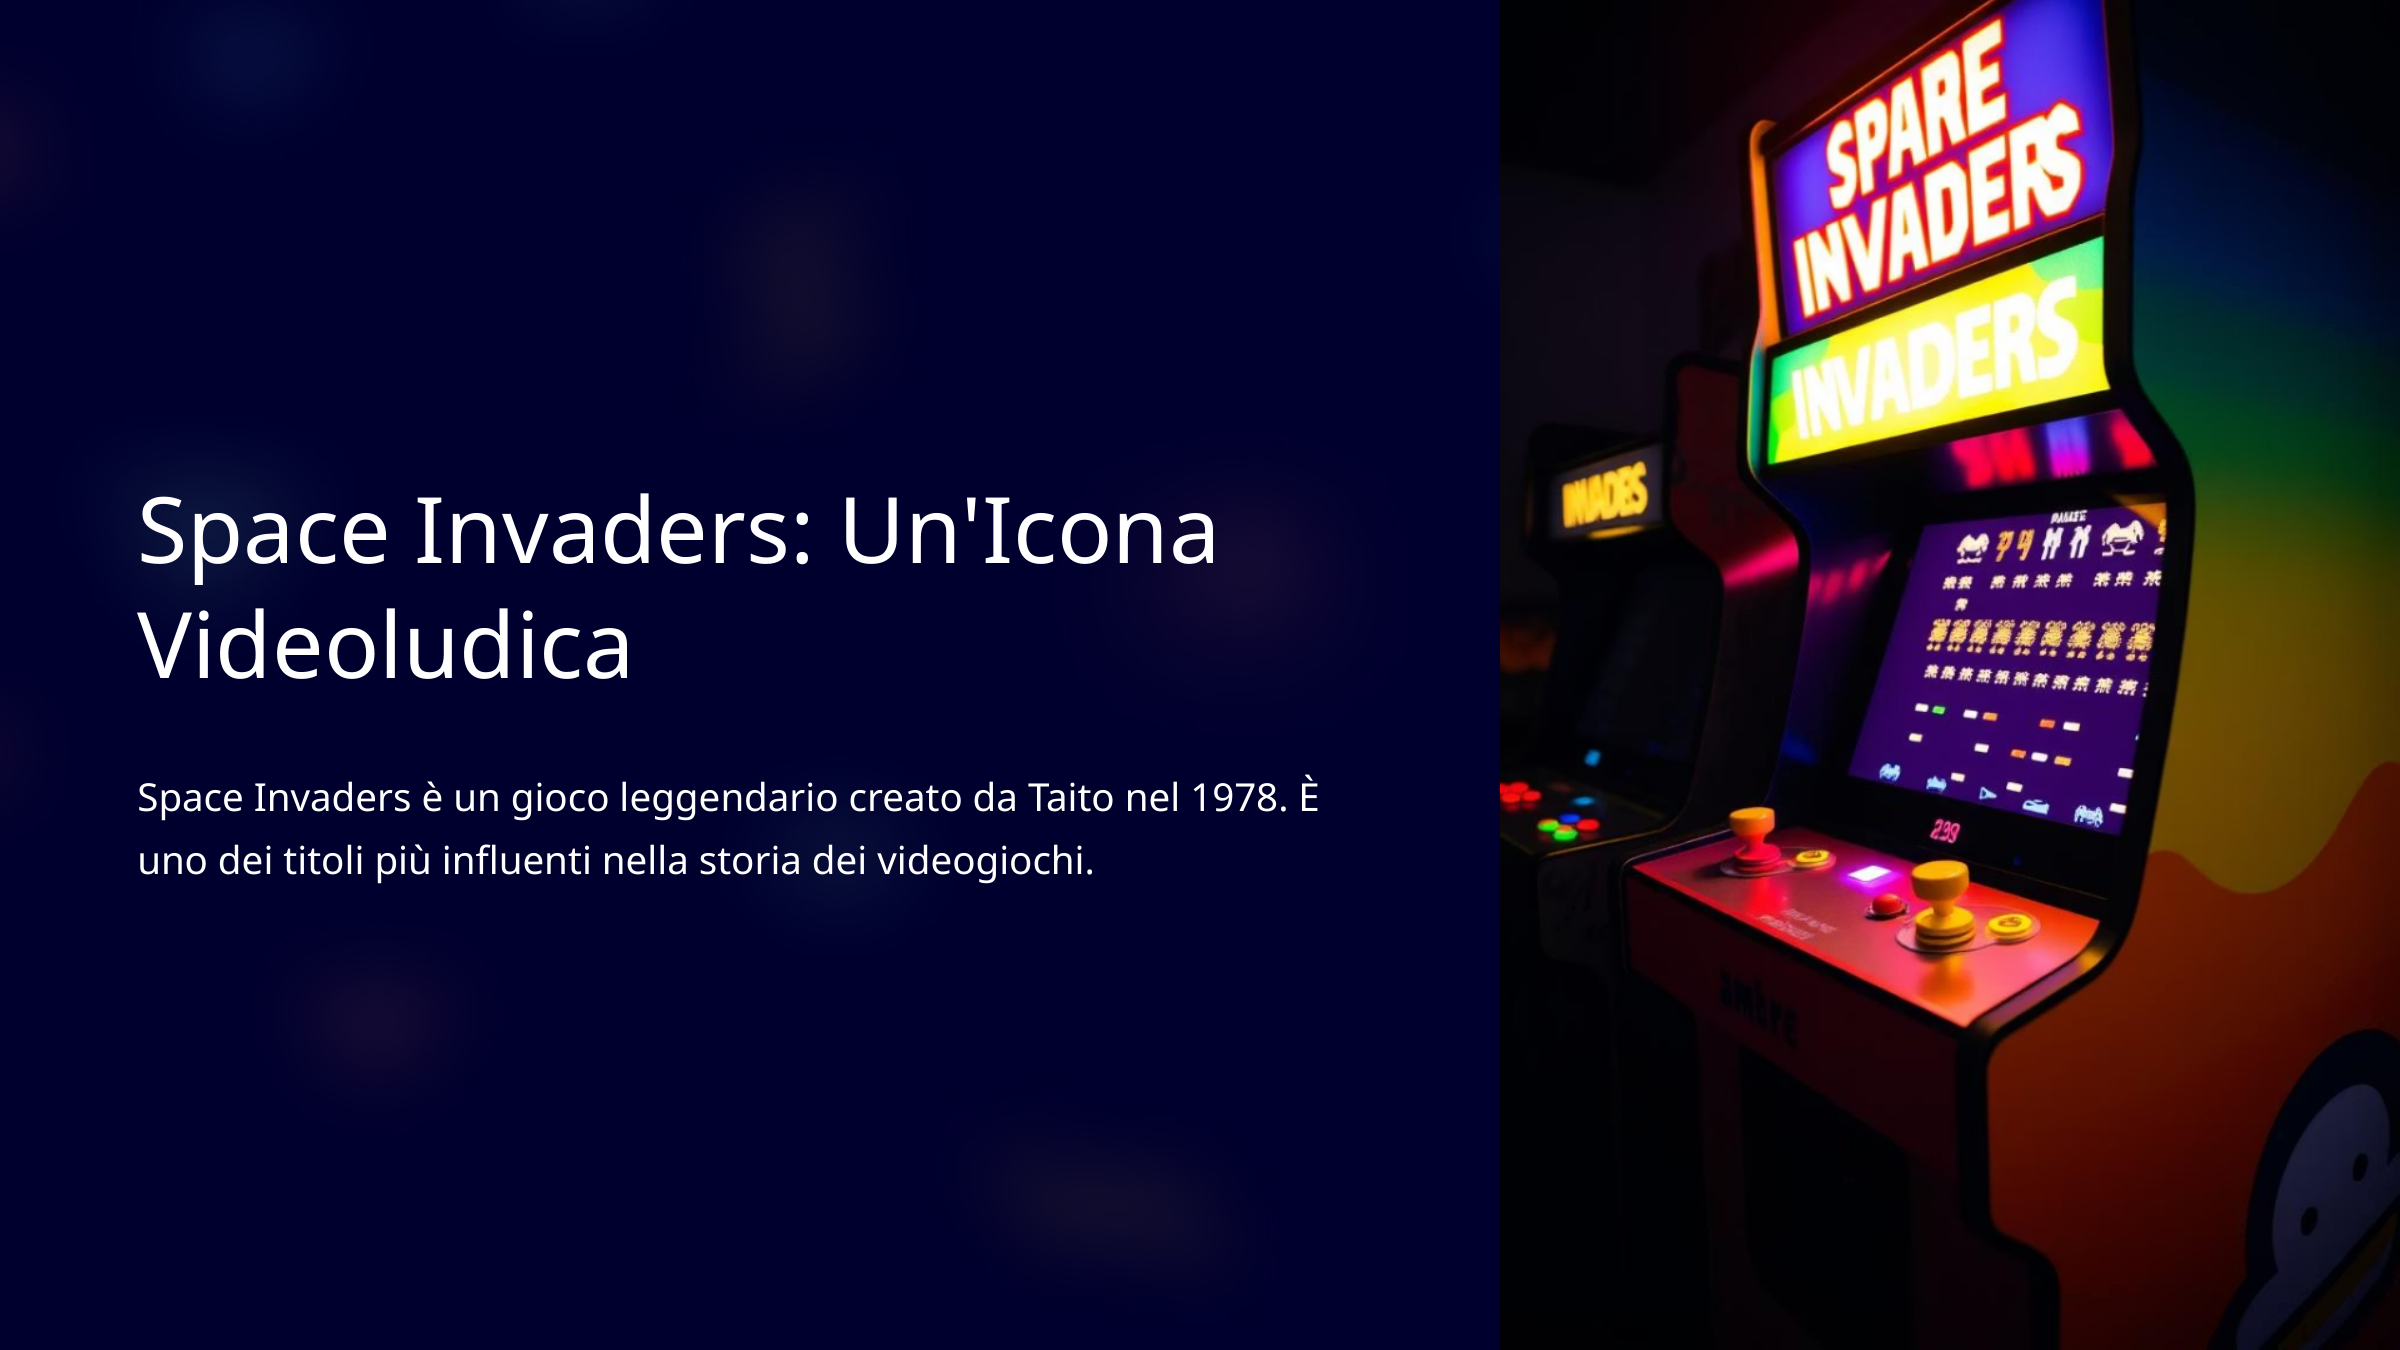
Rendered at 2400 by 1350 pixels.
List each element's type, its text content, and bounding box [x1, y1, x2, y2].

text_box Space Invaders: Un'Icona Videoludica [137, 467, 1363, 699]
text_box Space Invaders è un gioco leggendario creato da Taito nel 1978. È uno dei titoli più influenti nella storia dei videogiochi. [137, 757, 1363, 883]
picture [1499, 0, 2400, 1350]
